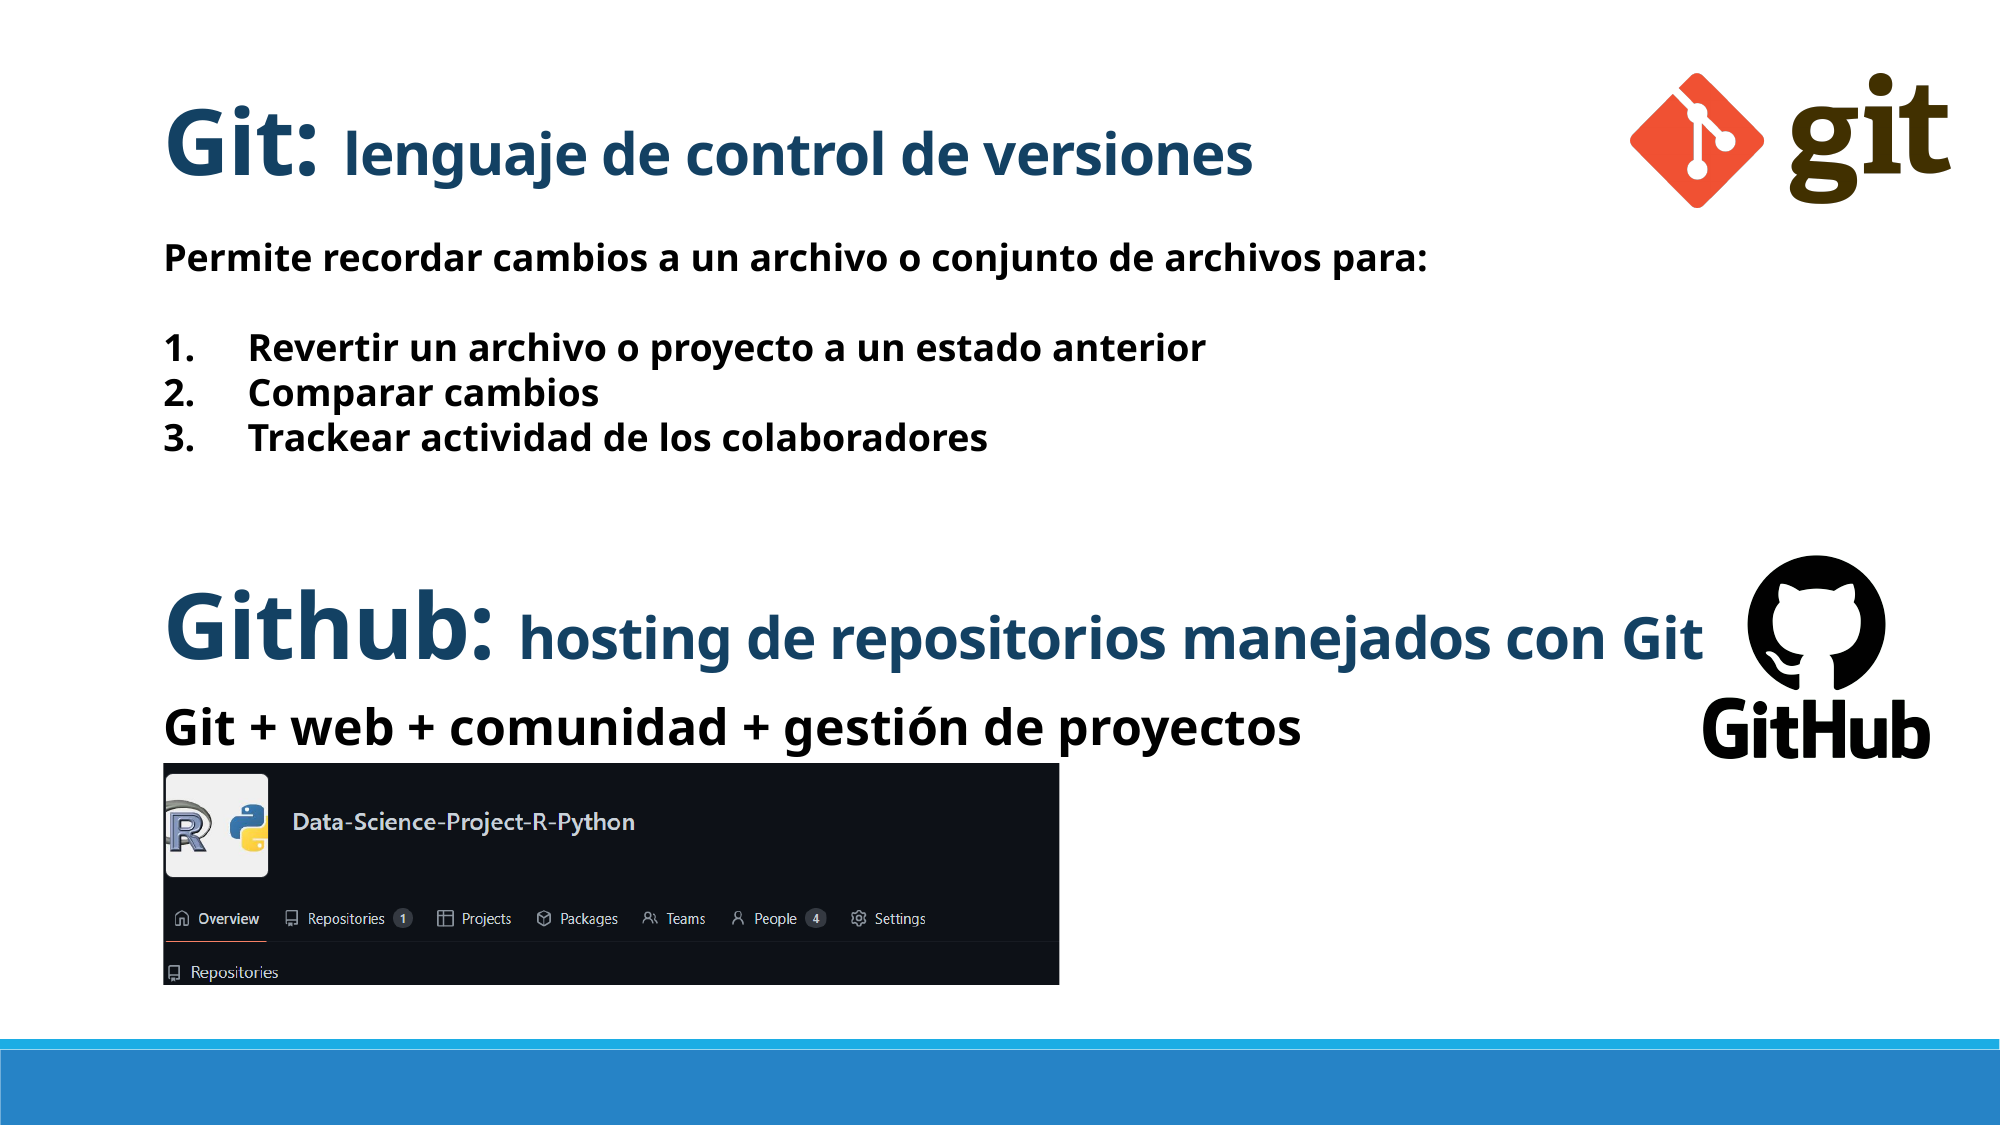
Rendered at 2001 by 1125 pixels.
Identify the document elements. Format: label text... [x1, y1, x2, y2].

picture [1630, 73, 1951, 208]
text_box Git + web + comunidad + gestión de proyectos [148, 687, 1460, 763]
picture [162, 763, 1060, 985]
text_box Permite recordar cambios a un archivo o conjunto de archivos para: Revertir un archivo o proyecto a un estado anterior Comparar cambios Trackear actividad de los colaboradores [148, 226, 1460, 467]
text_box Github: hosting de repositorios manejados con Git [148, 577, 1627, 692]
picture [1630, 551, 2000, 762]
text_box Git: lenguaje de control de versiones [148, 93, 1627, 208]
